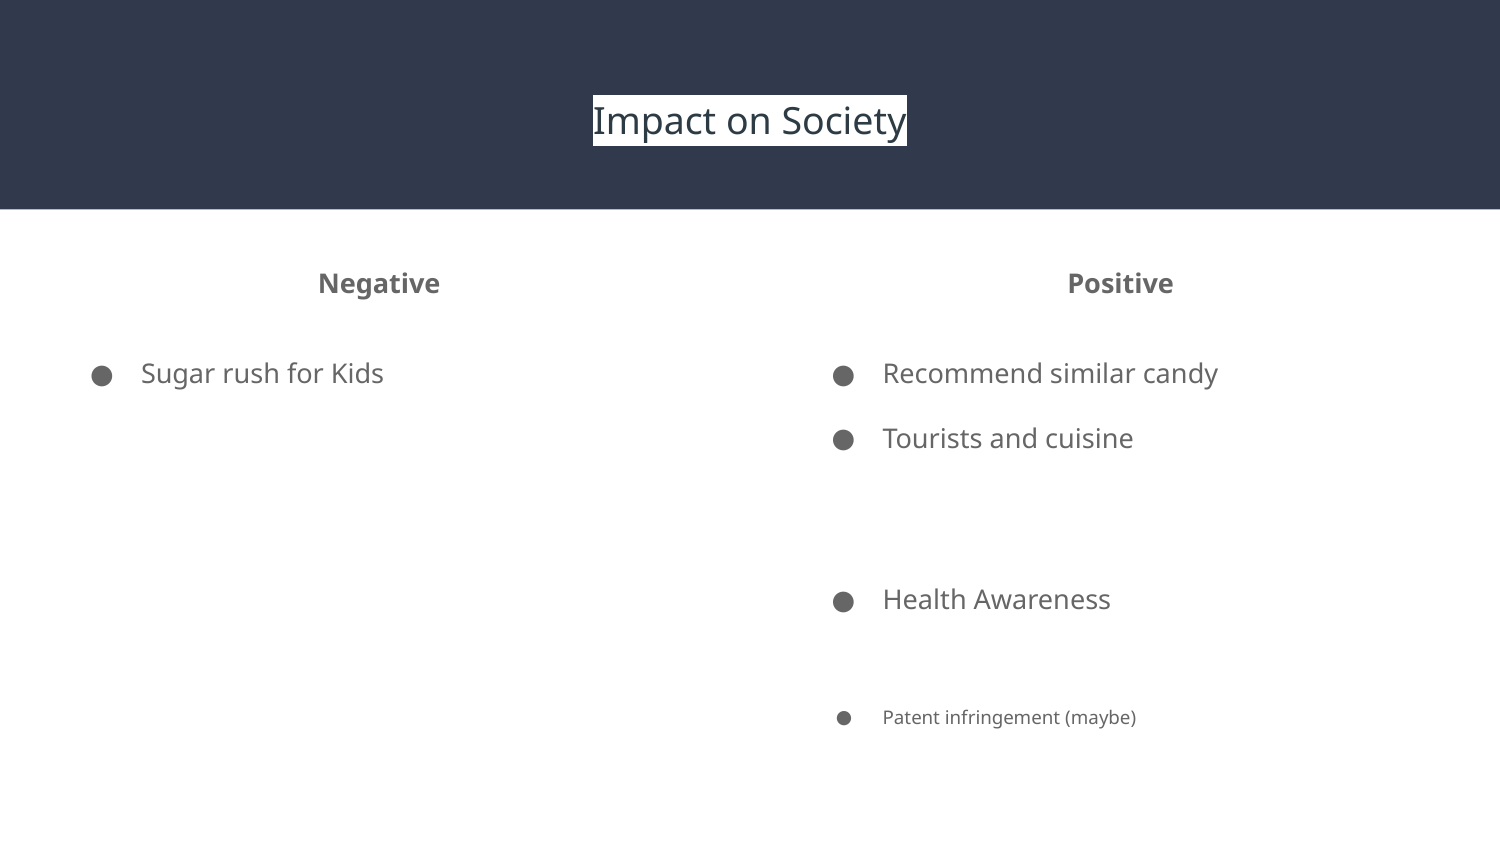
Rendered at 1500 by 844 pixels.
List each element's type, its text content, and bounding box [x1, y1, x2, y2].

list Negative Sugar rush for Kids [51, 247, 708, 752]
list Positive Recommend similar candy Tourists and cuisine Health Awareness Patent infringement (maybe) [792, 247, 1449, 752]
title Impact on Society [51, 82, 1449, 185]
